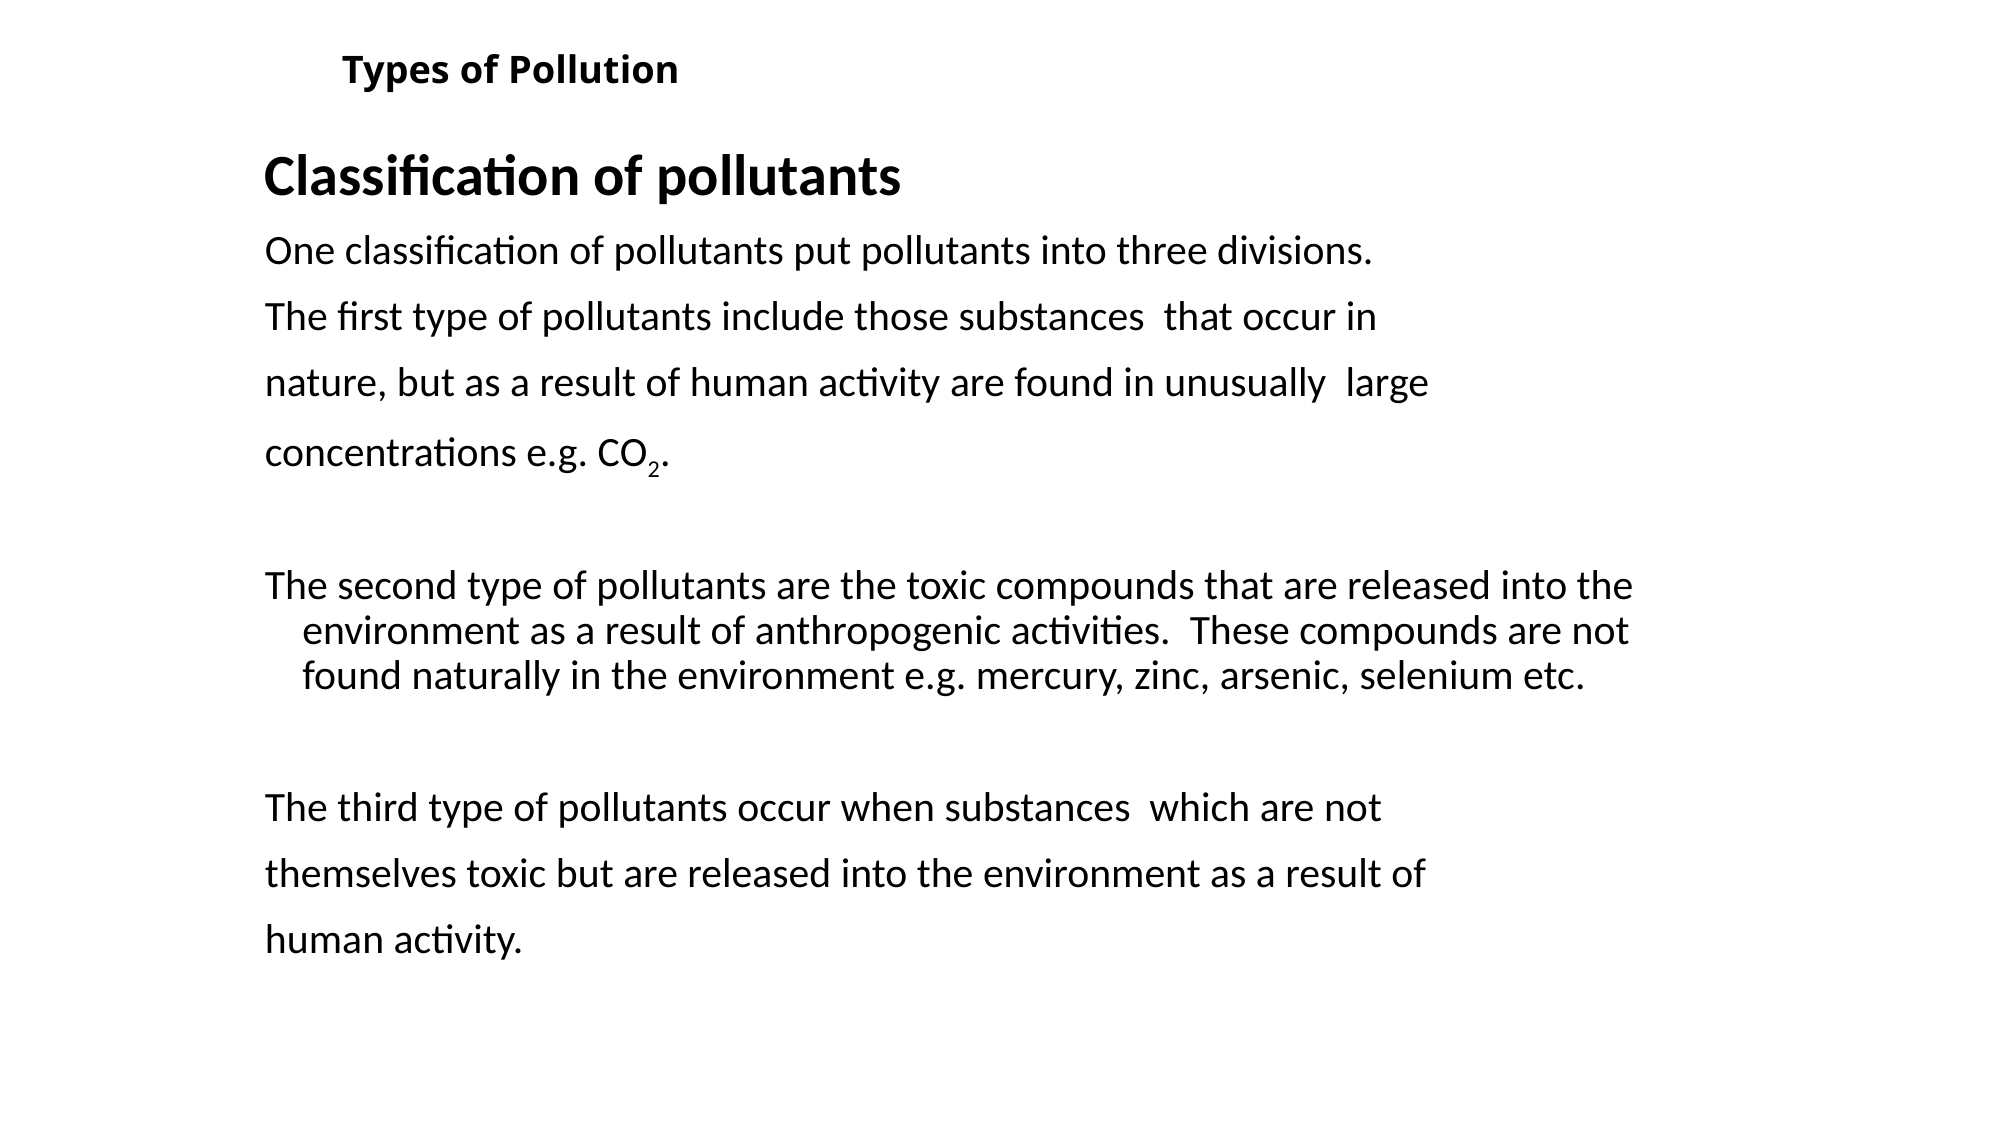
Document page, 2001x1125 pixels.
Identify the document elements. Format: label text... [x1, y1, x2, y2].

list Classification of pollutants One classification of pollutants put pollutants into three divisions. The first type of pollutants include those substances that occur in nature, but as a result of human activity are found in unusually large concentrations e.g. CO2. The second type of pollutants are the toxic compounds that are released into the environment as a result of anthropogenic activities. These compounds are not found naturally in the environment e.g. mercury, zinc, arsenic, selenium etc. The third type of pollutants occur when substances which are not themselves toxic but are released into the environment as a result of human activity. [249, 137, 1750, 1125]
title Types of Pollution [326, 42, 1687, 99]
